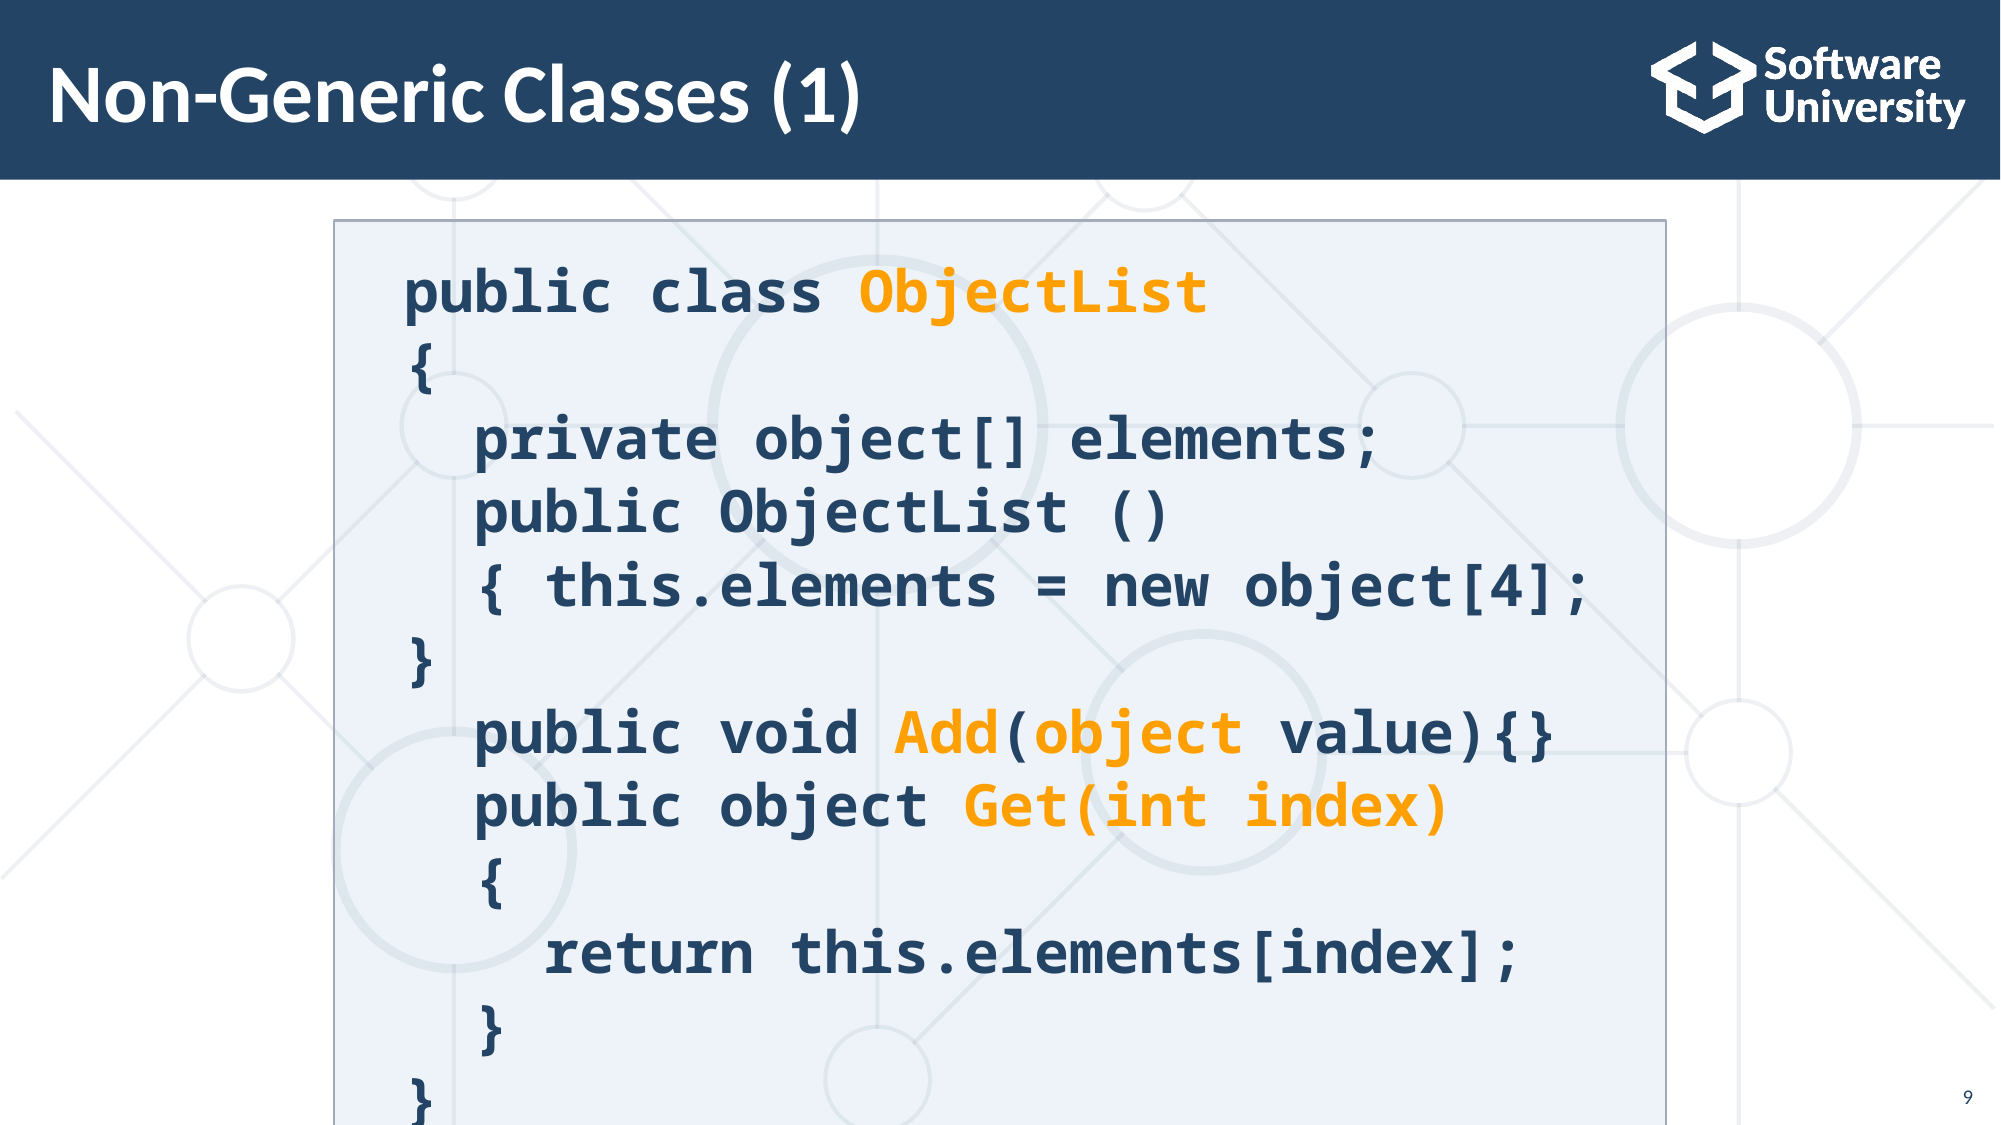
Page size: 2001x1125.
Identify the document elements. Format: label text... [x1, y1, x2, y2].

slide_number 9 [1927, 1067, 1989, 1117]
title Non-Generic Classes (1) [31, 16, 1625, 162]
picture [1651, 41, 1966, 134]
text_box public class ObjectList { private object[] elements; public ObjectList () { this.elements = new object[4]; } public void Add(object value){} public object Get(int index) { return this.elements[index]; } } [333, 220, 1667, 1125]
